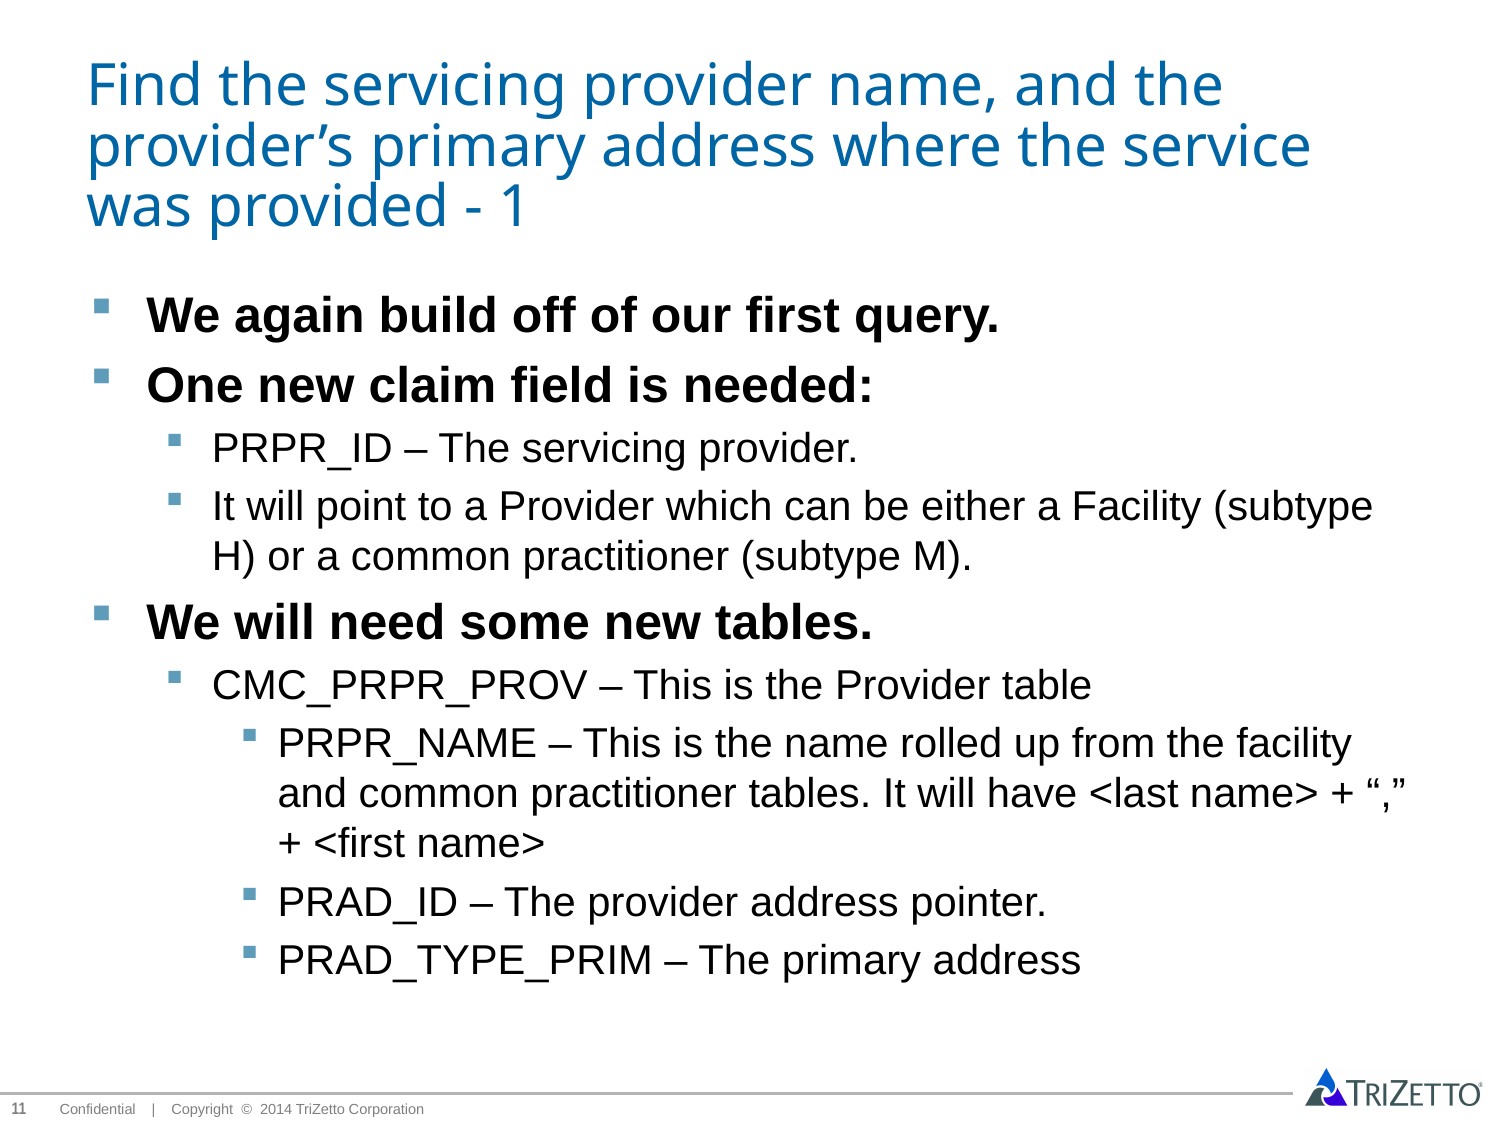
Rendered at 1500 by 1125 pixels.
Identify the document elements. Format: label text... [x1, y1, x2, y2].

picture [1305, 1068, 1483, 1106]
list We again build off of our first query. One new claim field is needed: PRPR_ID – The servicing provider. It will point to a Provider which can be either a Facility (subtype H) or a common practitioner (subtype M). We will need some new tables. CMC_PRPR_PROV – This is the Provider table PRPR_NAME – This is the name rolled up from the facility and common practitioner tables. It will have <last name> + “,” + <first name> PRAD_ID – The provider address pointer. PRAD_TYPE_PRIM – The primary address [74, 274, 1426, 1038]
title Find the servicing provider name, and the provider’s primary address where the service was provided - 1 [71, 44, 1430, 251]
